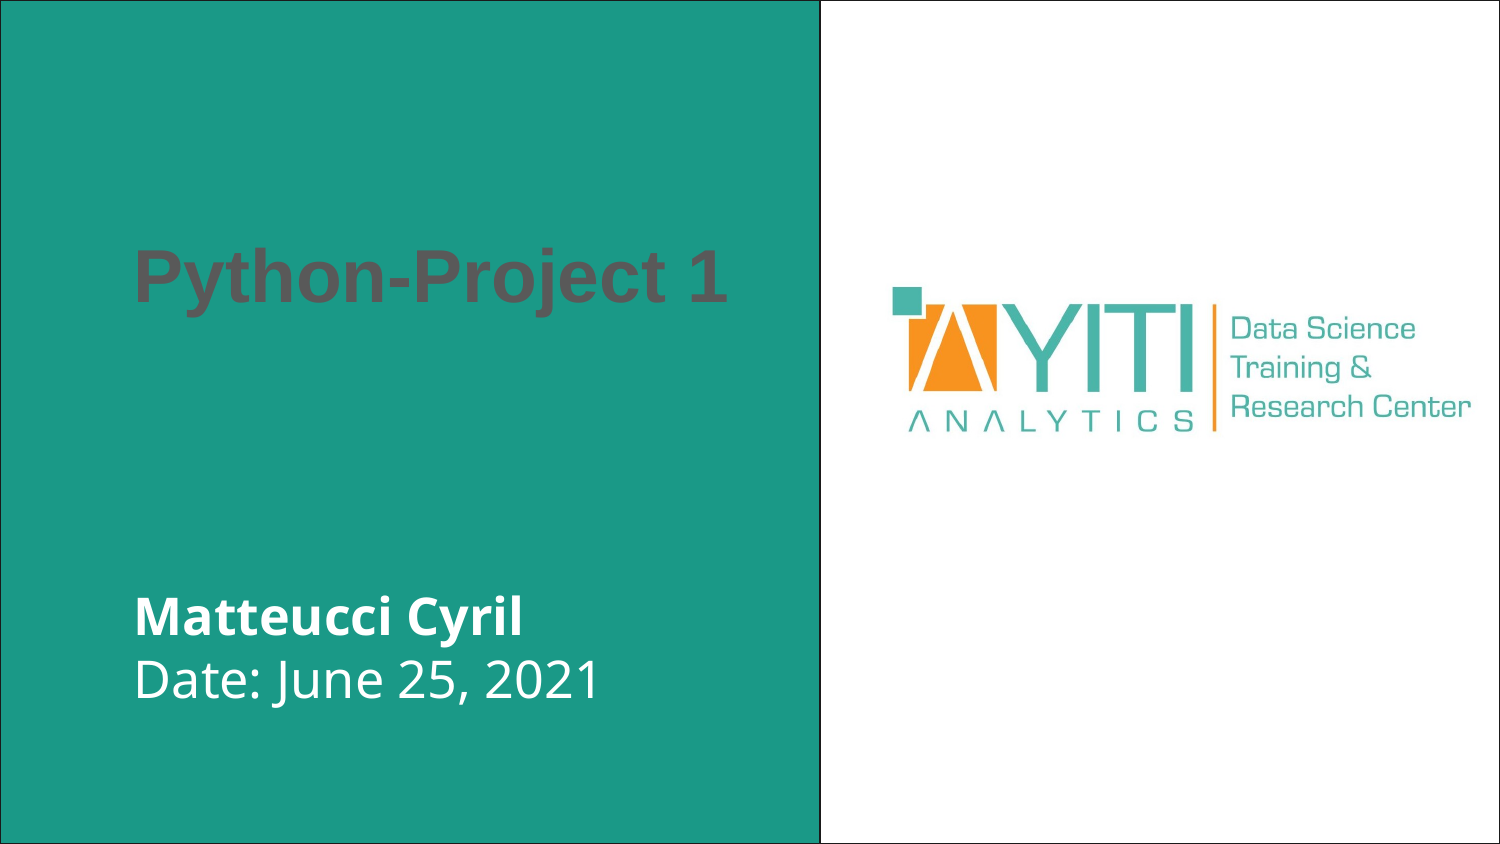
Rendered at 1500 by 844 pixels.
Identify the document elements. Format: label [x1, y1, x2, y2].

text_box [0, 0, 817, 844]
text_box [819, 0, 1500, 844]
